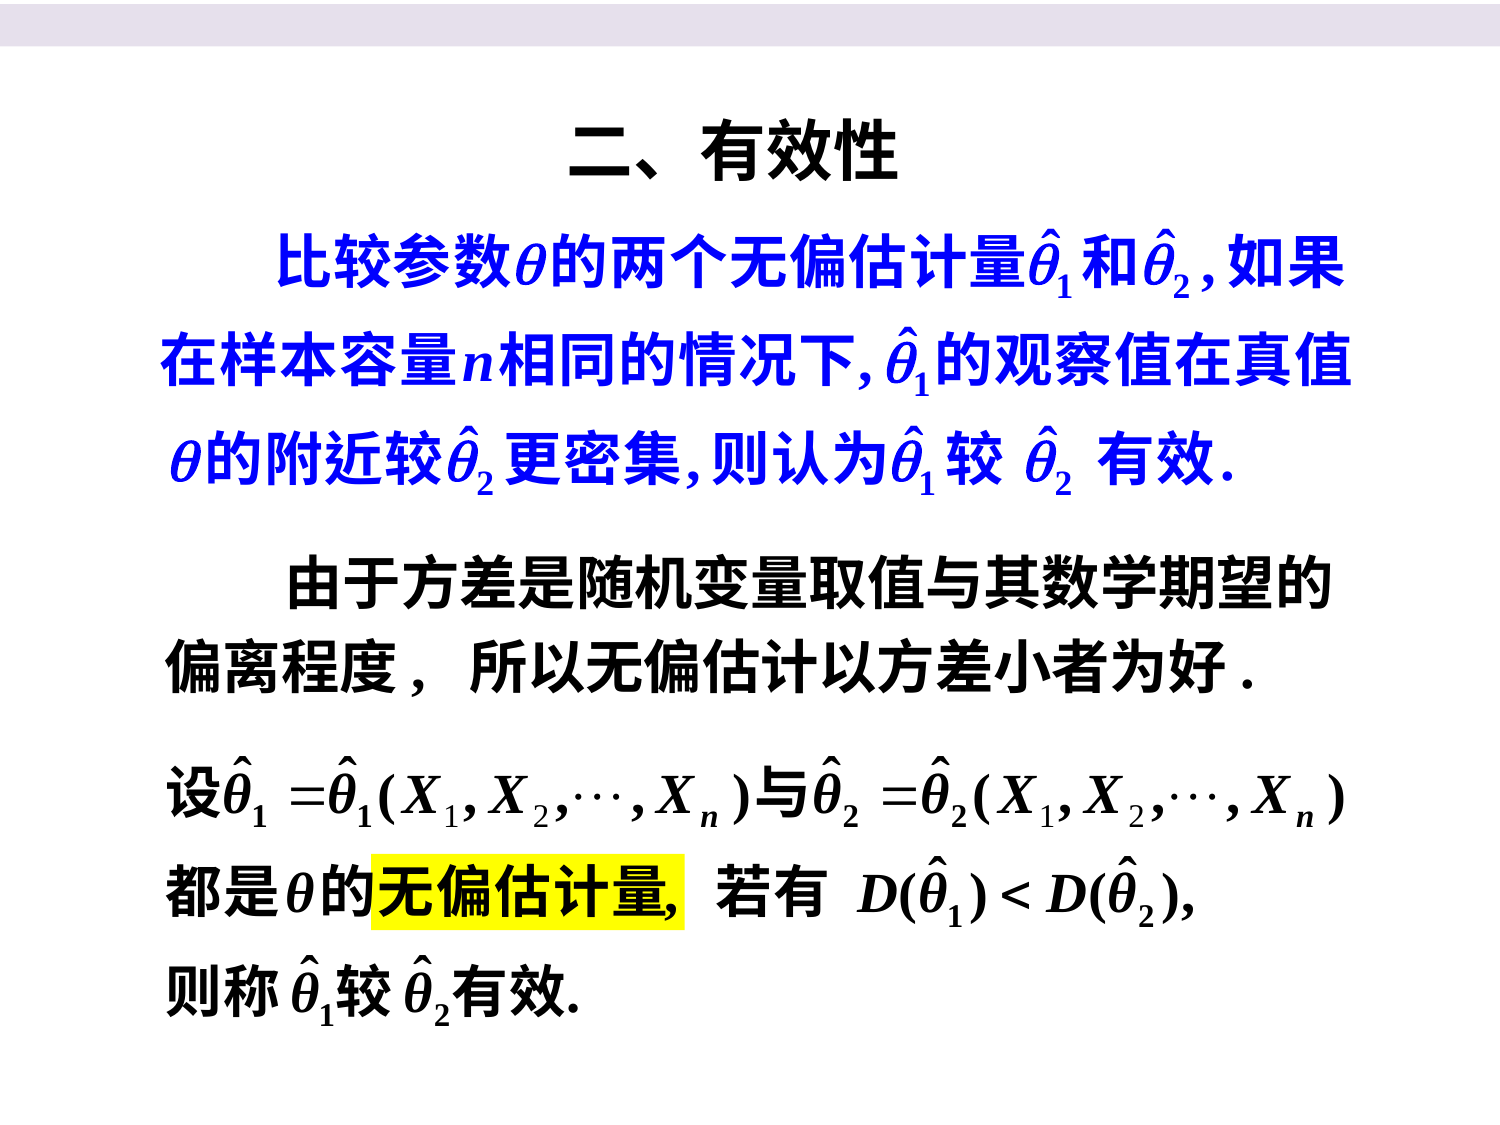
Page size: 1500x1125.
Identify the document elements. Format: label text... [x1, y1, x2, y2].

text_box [159, 742, 1368, 1036]
text_box 二、有效性 [124, 101, 1342, 197]
text_box 由于方差是随机变量取值与其数学期望的偏离程度, 所以无偏估计以方差小者为好. [150, 524, 1388, 708]
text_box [158, 224, 1390, 499]
